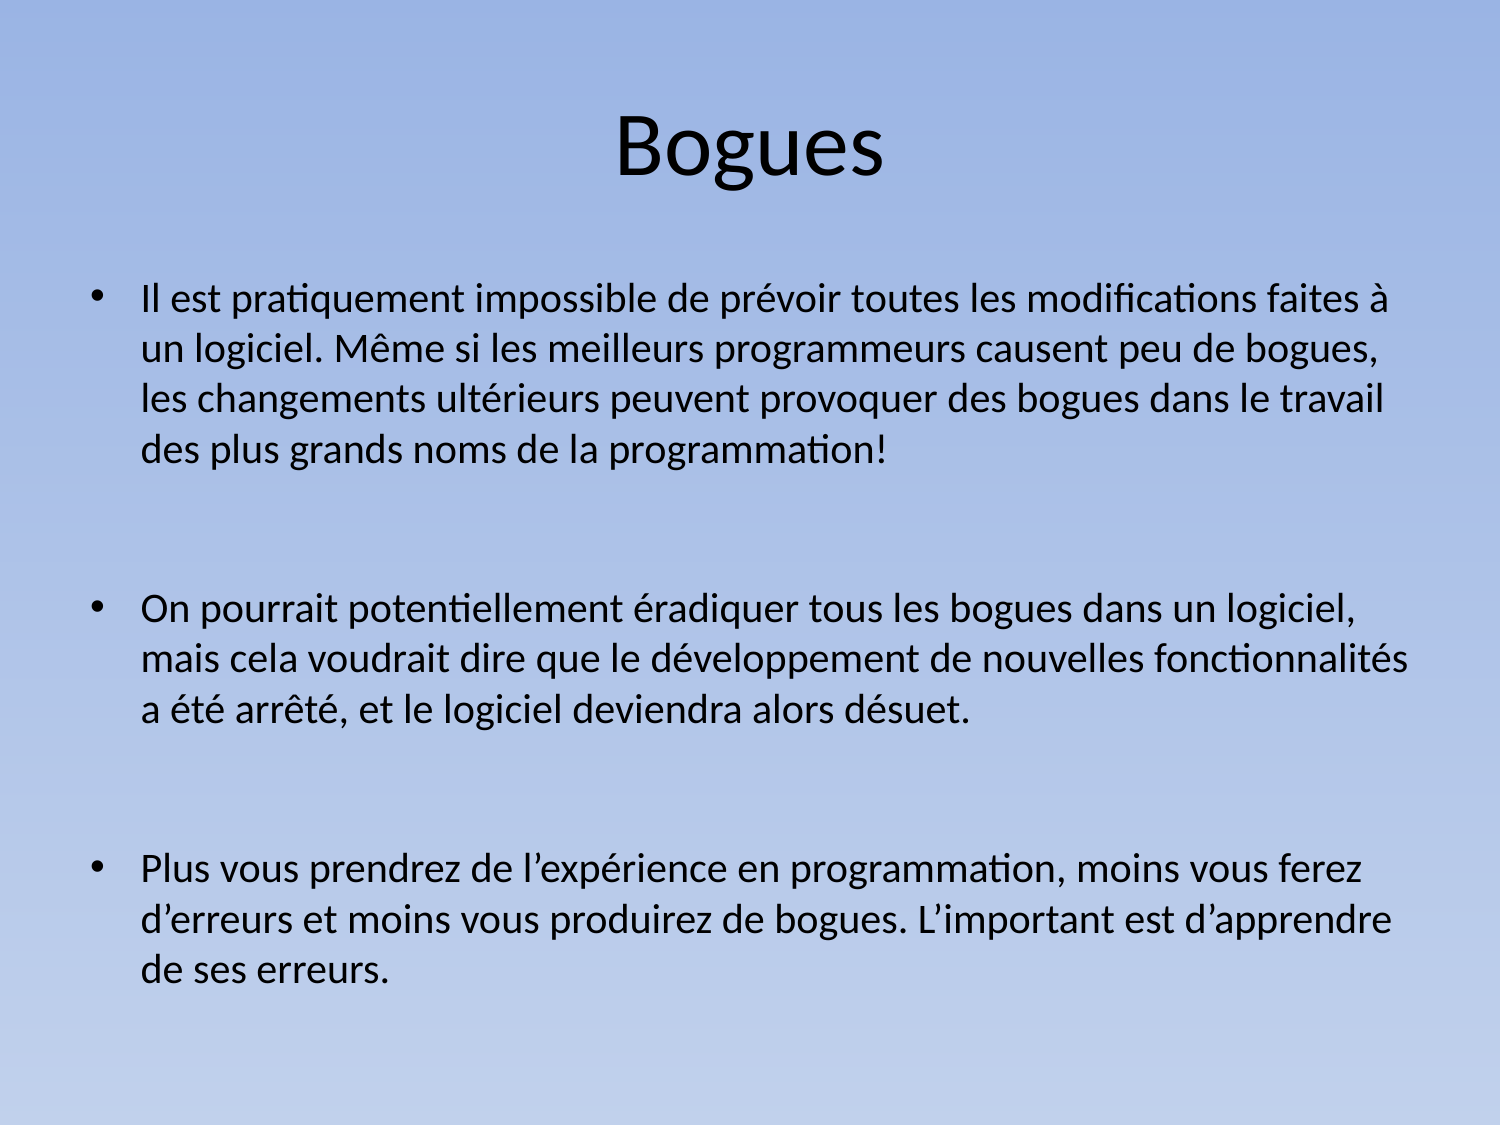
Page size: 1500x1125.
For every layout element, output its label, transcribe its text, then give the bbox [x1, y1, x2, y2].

list Il est pratiquement impossible de prévoir toutes les modifications faites à un logiciel. Même si les meilleurs programmeurs causent peu de bogues, les changements ultérieurs peuvent provoquer des bogues dans le travail des plus grands noms de la programmation! On pourrait potentiellement éradiquer tous les bogues dans un logiciel, mais cela voudrait dire que le développement de nouvelles fonctionnalités a été arrêté, et le logiciel deviendra alors désuet. Plus vous prendrez de l’expérience en programmation, moins vous ferez d’erreurs et moins vous produirez de bogues. L’important est d’apprendre de ses erreurs. [75, 262, 1425, 1005]
title Bogues [75, 45, 1425, 233]
